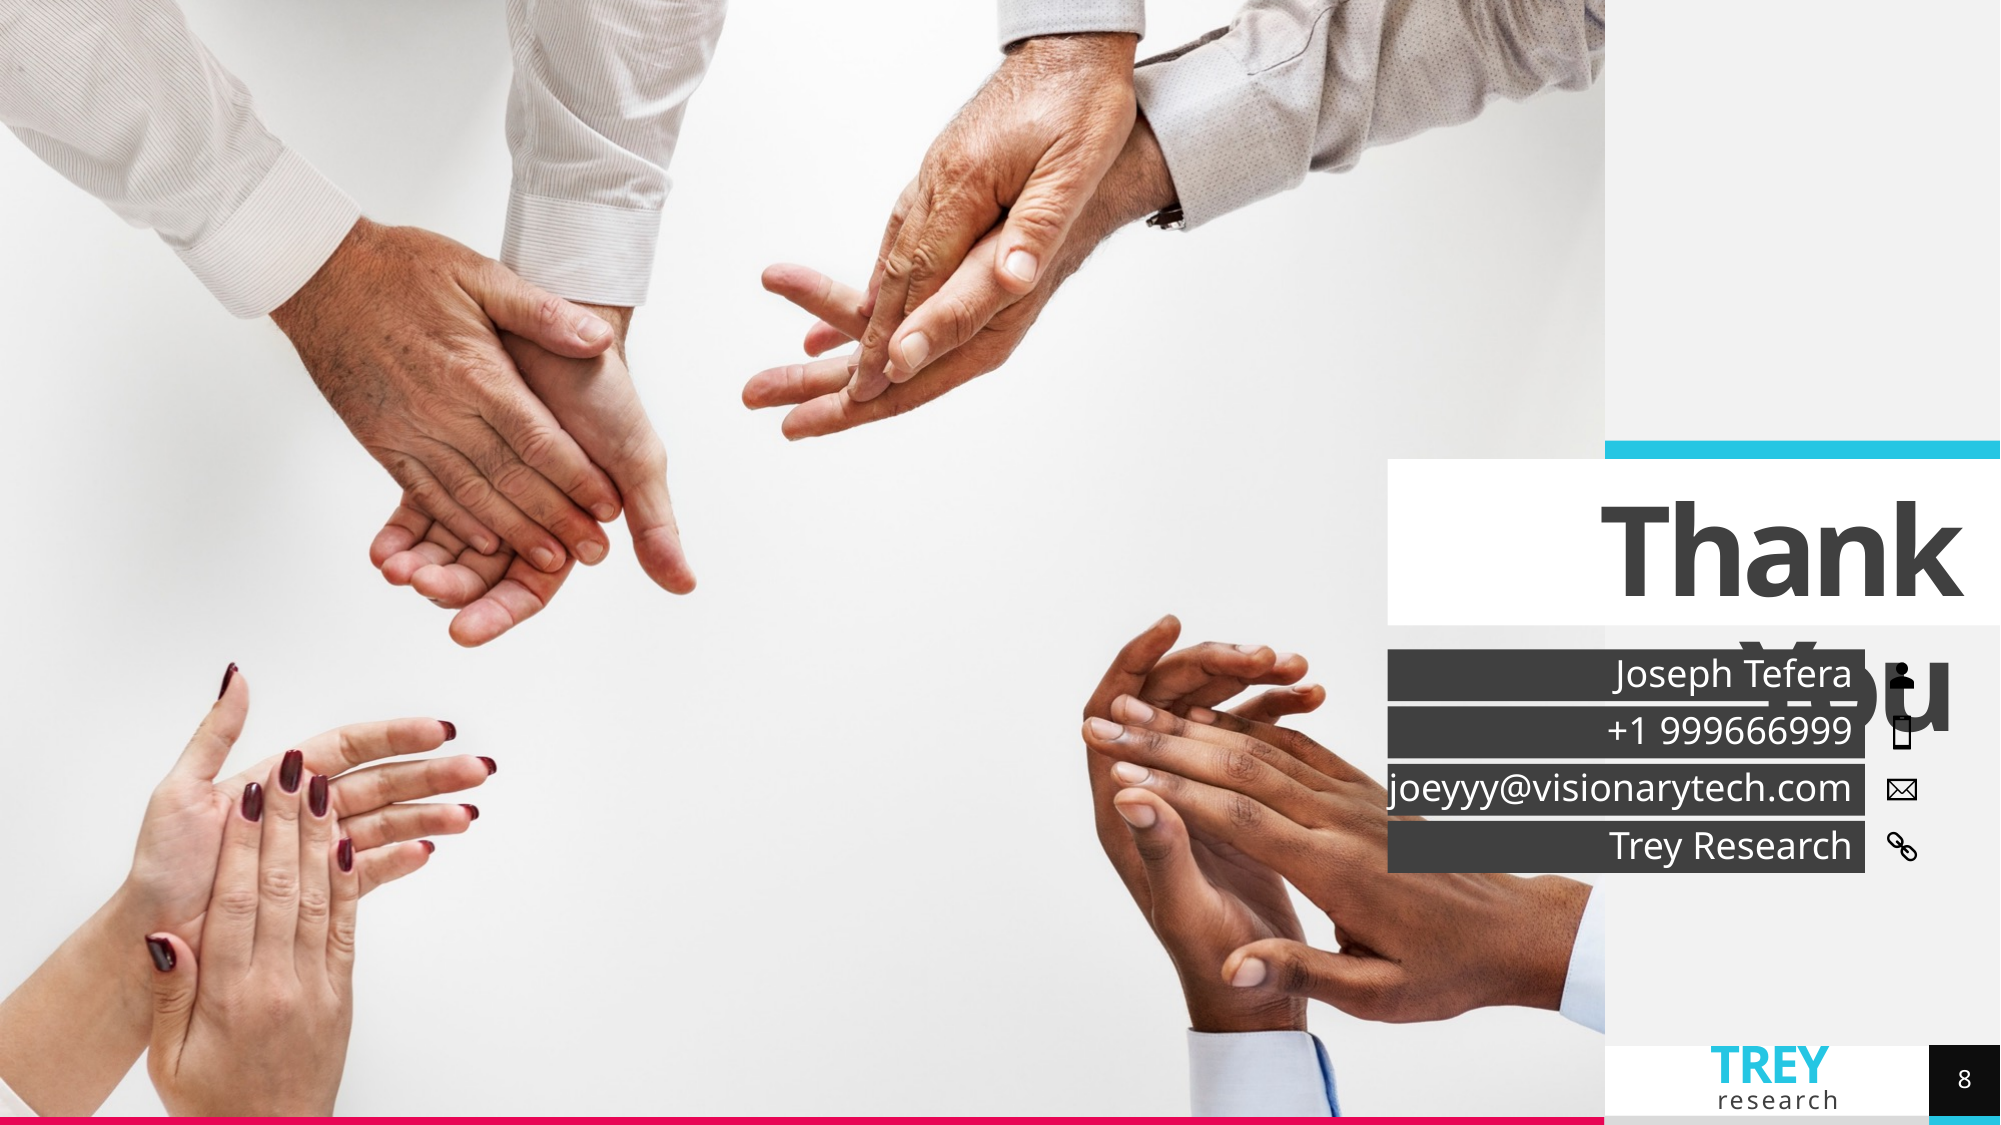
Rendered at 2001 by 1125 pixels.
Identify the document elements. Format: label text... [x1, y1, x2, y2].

title Thank You [1605, 459, 2000, 626]
list joeyyy@visionarytech.com [1605, 763, 1865, 816]
picture [1884, 771, 1920, 808]
list Trey Research [1605, 820, 1865, 873]
list +1 999666999 [1605, 706, 1865, 759]
picture [0, 0, 1605, 1117]
picture [1881, 826, 1923, 867]
list Joseph Tefera [1605, 649, 1865, 702]
slide_number 8 [1929, 1045, 2000, 1116]
picture [1884, 714, 1920, 751]
picture [1884, 657, 1920, 694]
